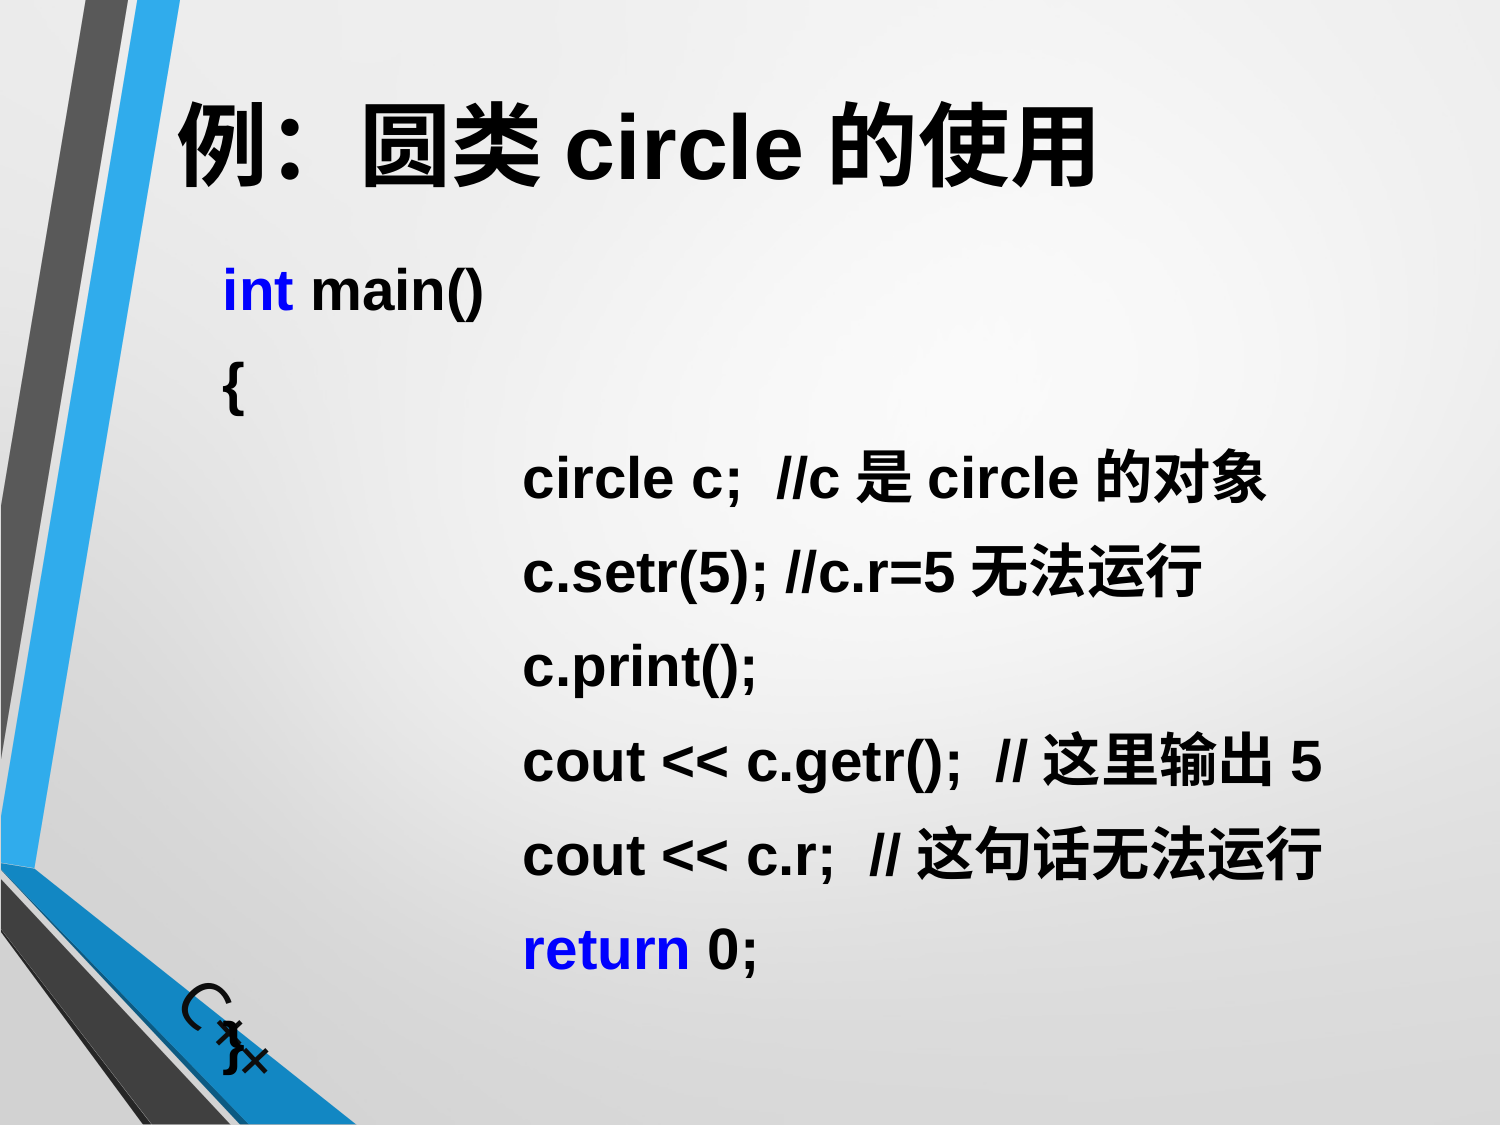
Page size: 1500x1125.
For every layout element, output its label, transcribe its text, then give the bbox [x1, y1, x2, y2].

picture [0, 0, 358, 1125]
title 例：圆类circle的使用 [161, 43, 1425, 242]
list int main() { circle c; //c是circle的对象 c.setr(5); //c.r=5无法运行 c.print(); cout << c.getr(); //这里输出5 cout << c.r; //这句话无法运行 return 0; } [161, 275, 1425, 1053]
